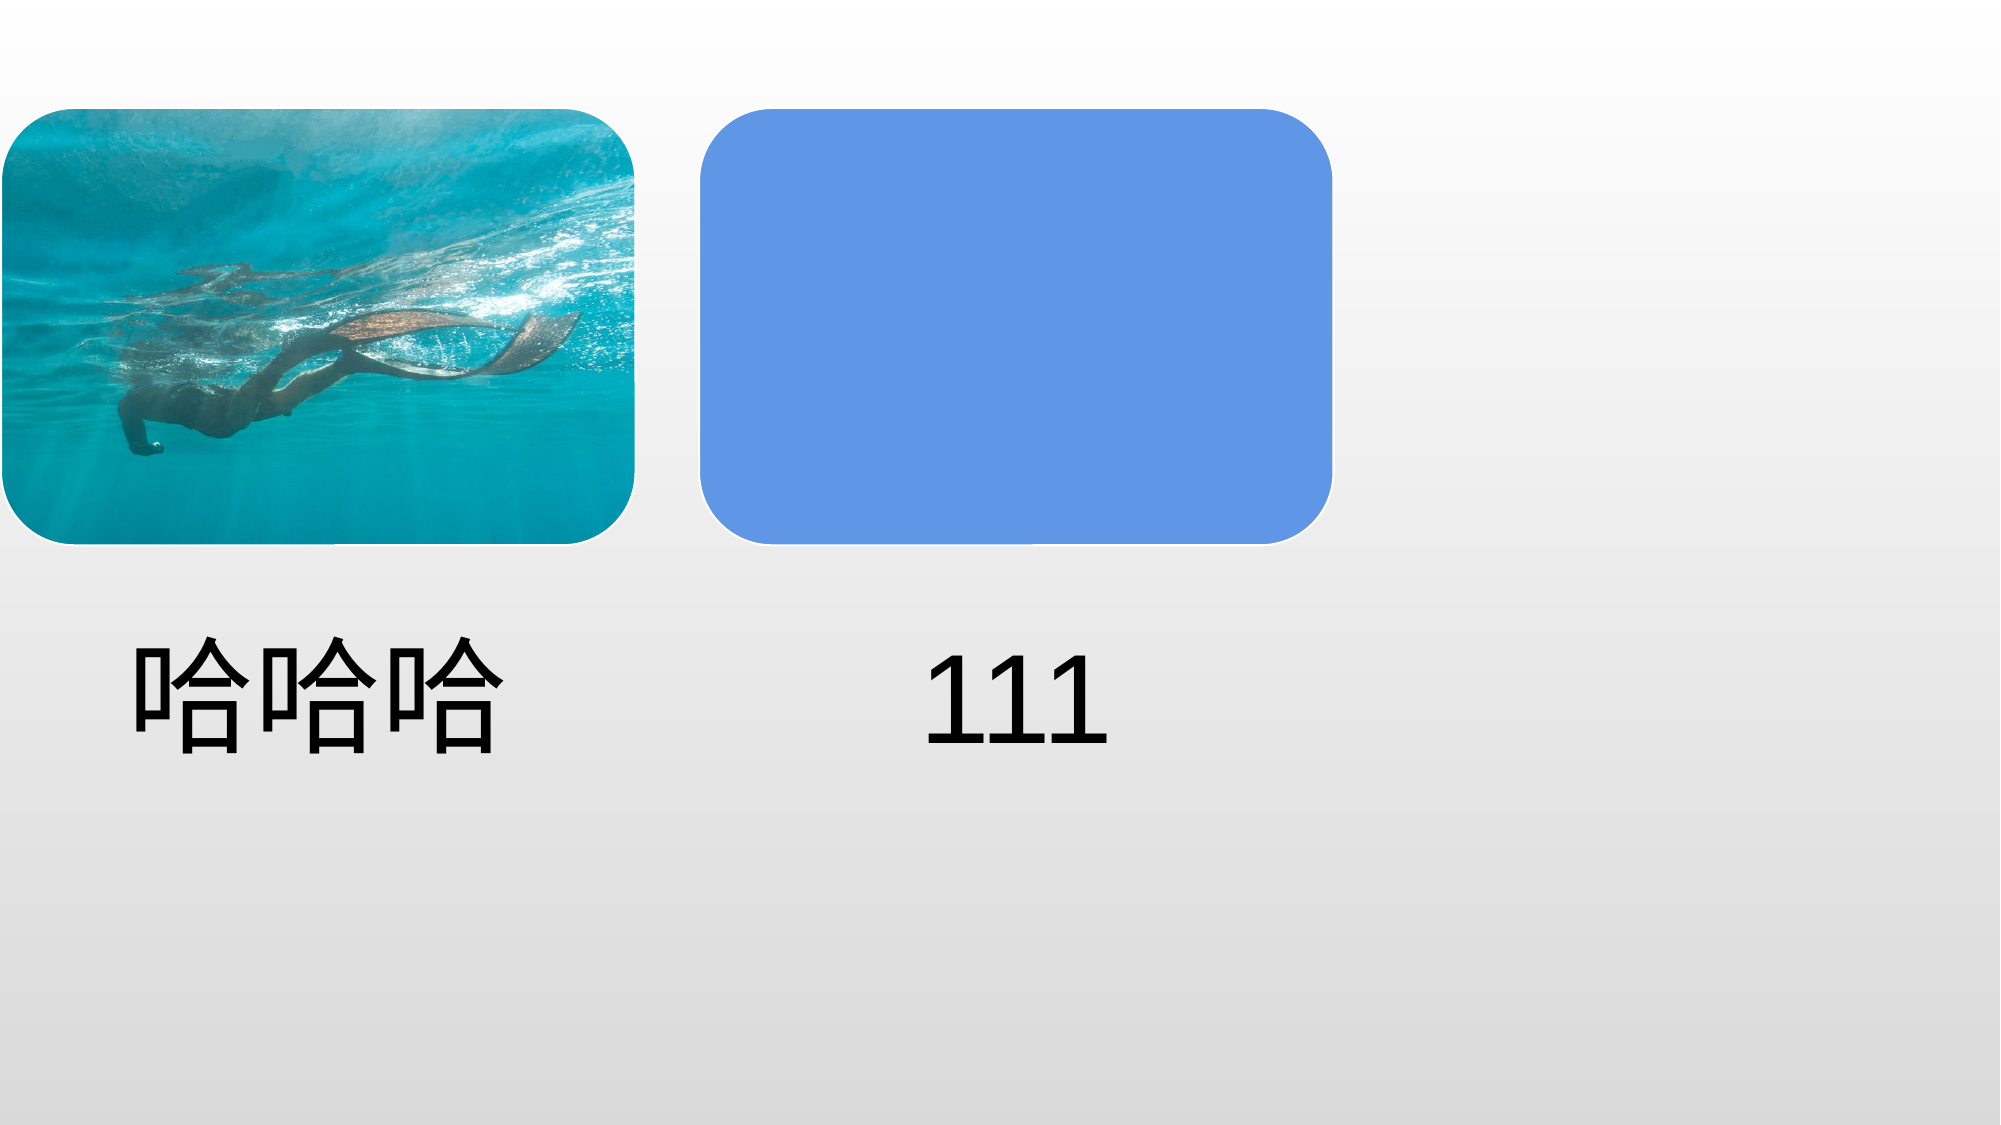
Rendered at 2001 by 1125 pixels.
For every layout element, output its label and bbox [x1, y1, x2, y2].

picture [3, 109, 593, 544]
text_box [333, 117, 1667, 1007]
